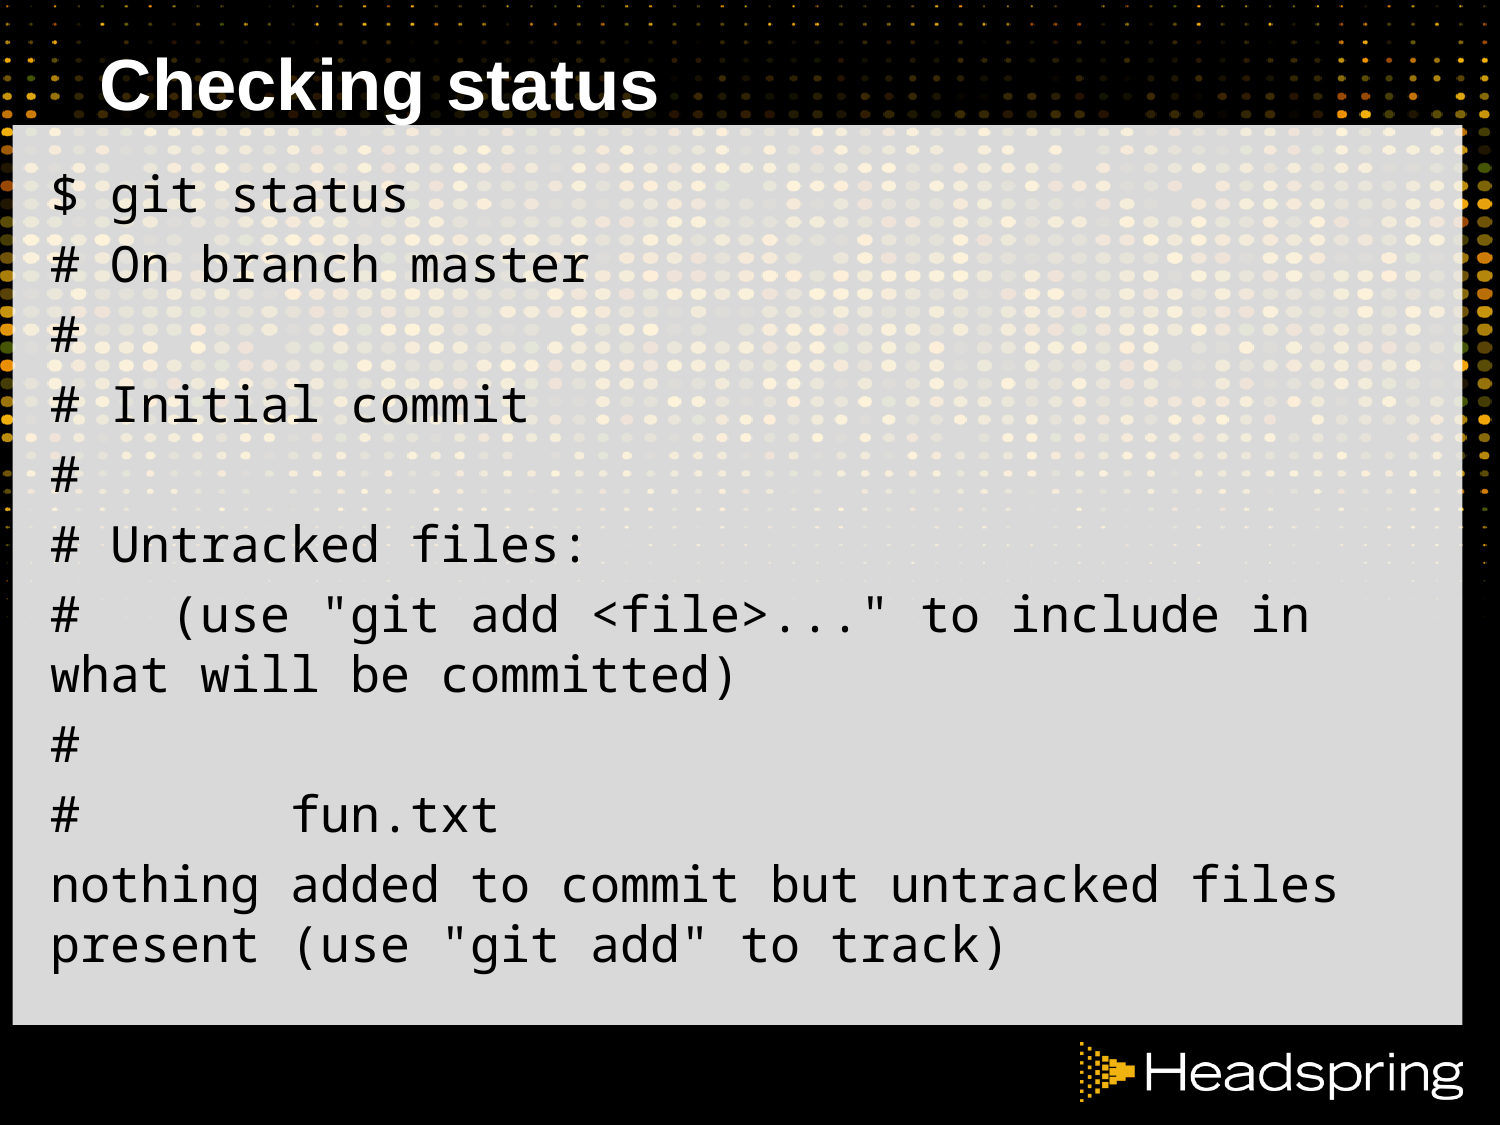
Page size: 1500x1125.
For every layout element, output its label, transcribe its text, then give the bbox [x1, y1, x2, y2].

list $ git status # On branch master # # Initial commit # # Untracked files: # (use "git add <file>..." to include in what will be committed) # # fun.txt nothing added to commit but untracked files present (use "git add" to track) [12, 125, 1463, 1025]
picture [0, 0, 1500, 1125]
title Checking status [62, 37, 1338, 125]
